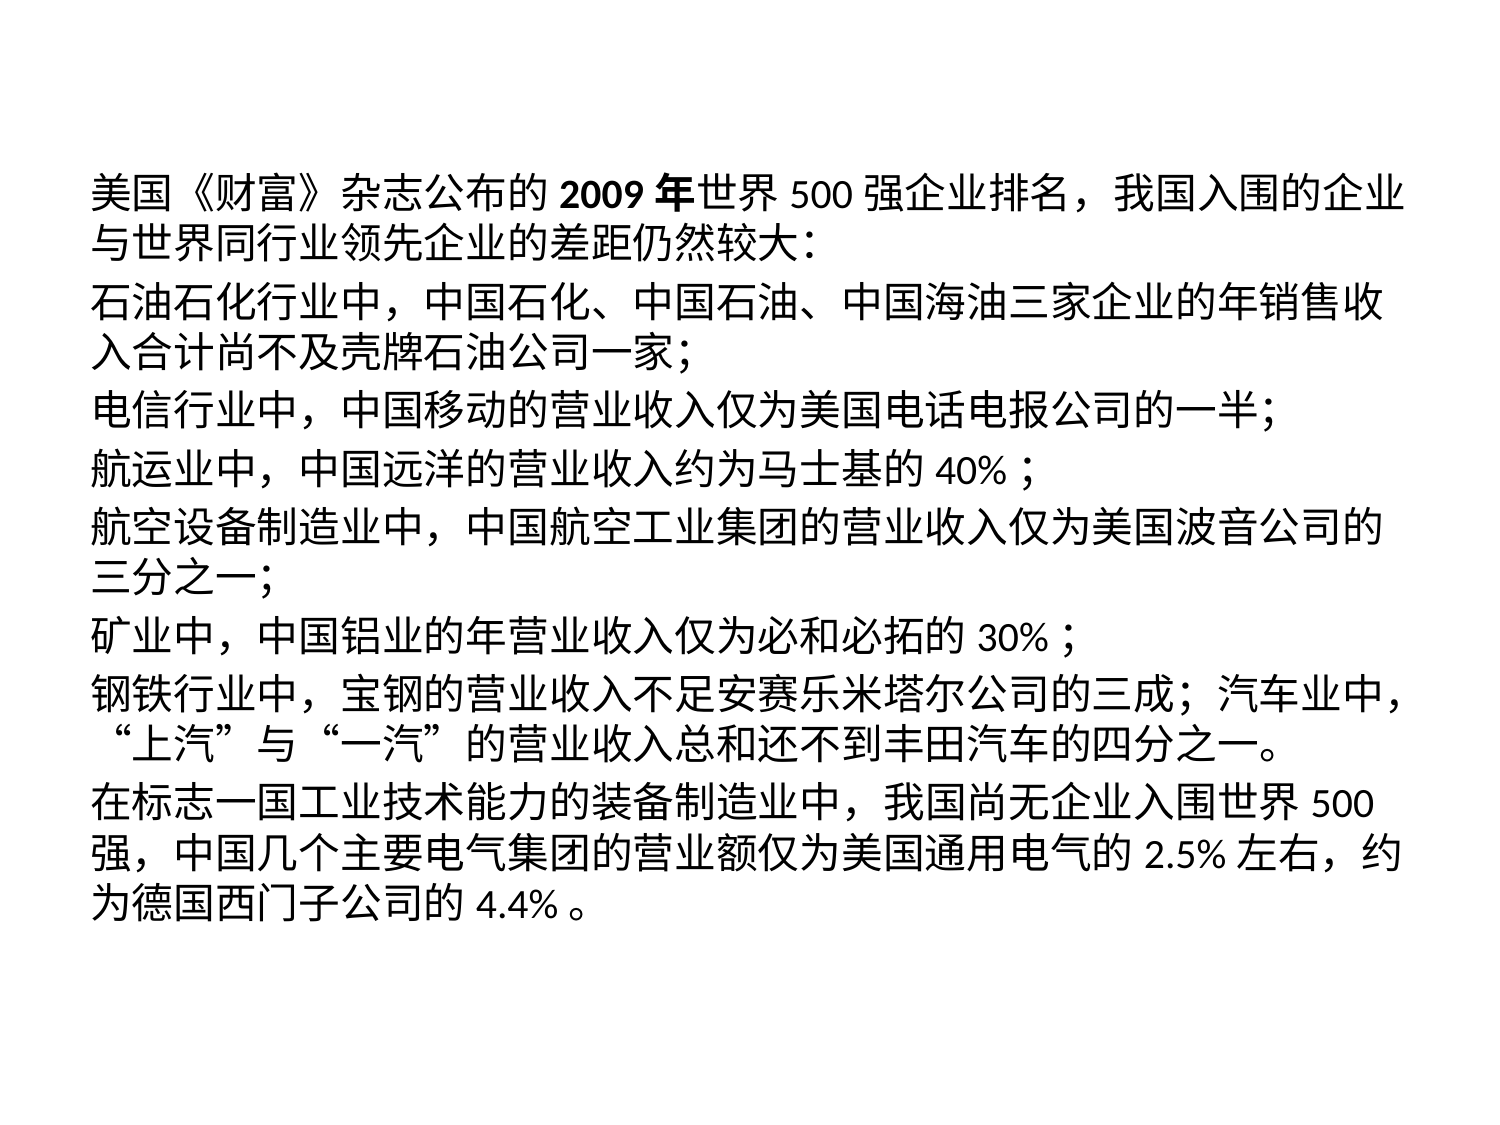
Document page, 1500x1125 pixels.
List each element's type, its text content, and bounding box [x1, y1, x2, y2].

list 美国《财富》杂志公布的2009年世界500强企业排名，我国入围的企业与世界同行业领先企业的差距仍然较大： 石油石化行业中，中国石化、中国石油、中国海油三家企业的年销售收入合计尚不及壳牌石油公司一家； 电信行业中，中国移动的营业收入仅为美国电话电报公司的一半； 航运业中，中国远洋的营业收入约为马士基的40%； 航空设备制造业中，中国航空工业集团的营业收入仅为美国波音公司的三分之一； 矿业中，中国铝业的年营业收入仅为必和必拓的30%； 钢铁行业中，宝钢的营业收入不足安赛乐米塔尔公司的三成；汽车业中，“上汽”与“一汽”的营业收入总和还不到丰田汽车的四分之一。 在标志一国工业技术能力的装备制造业中，我国尚无企业入围世界500强，中国几个主要电气集团的营业额仅为美国通用电气的2.5%左右，约为德国西门子公司的4.4%。 [75, 42, 1425, 1005]
